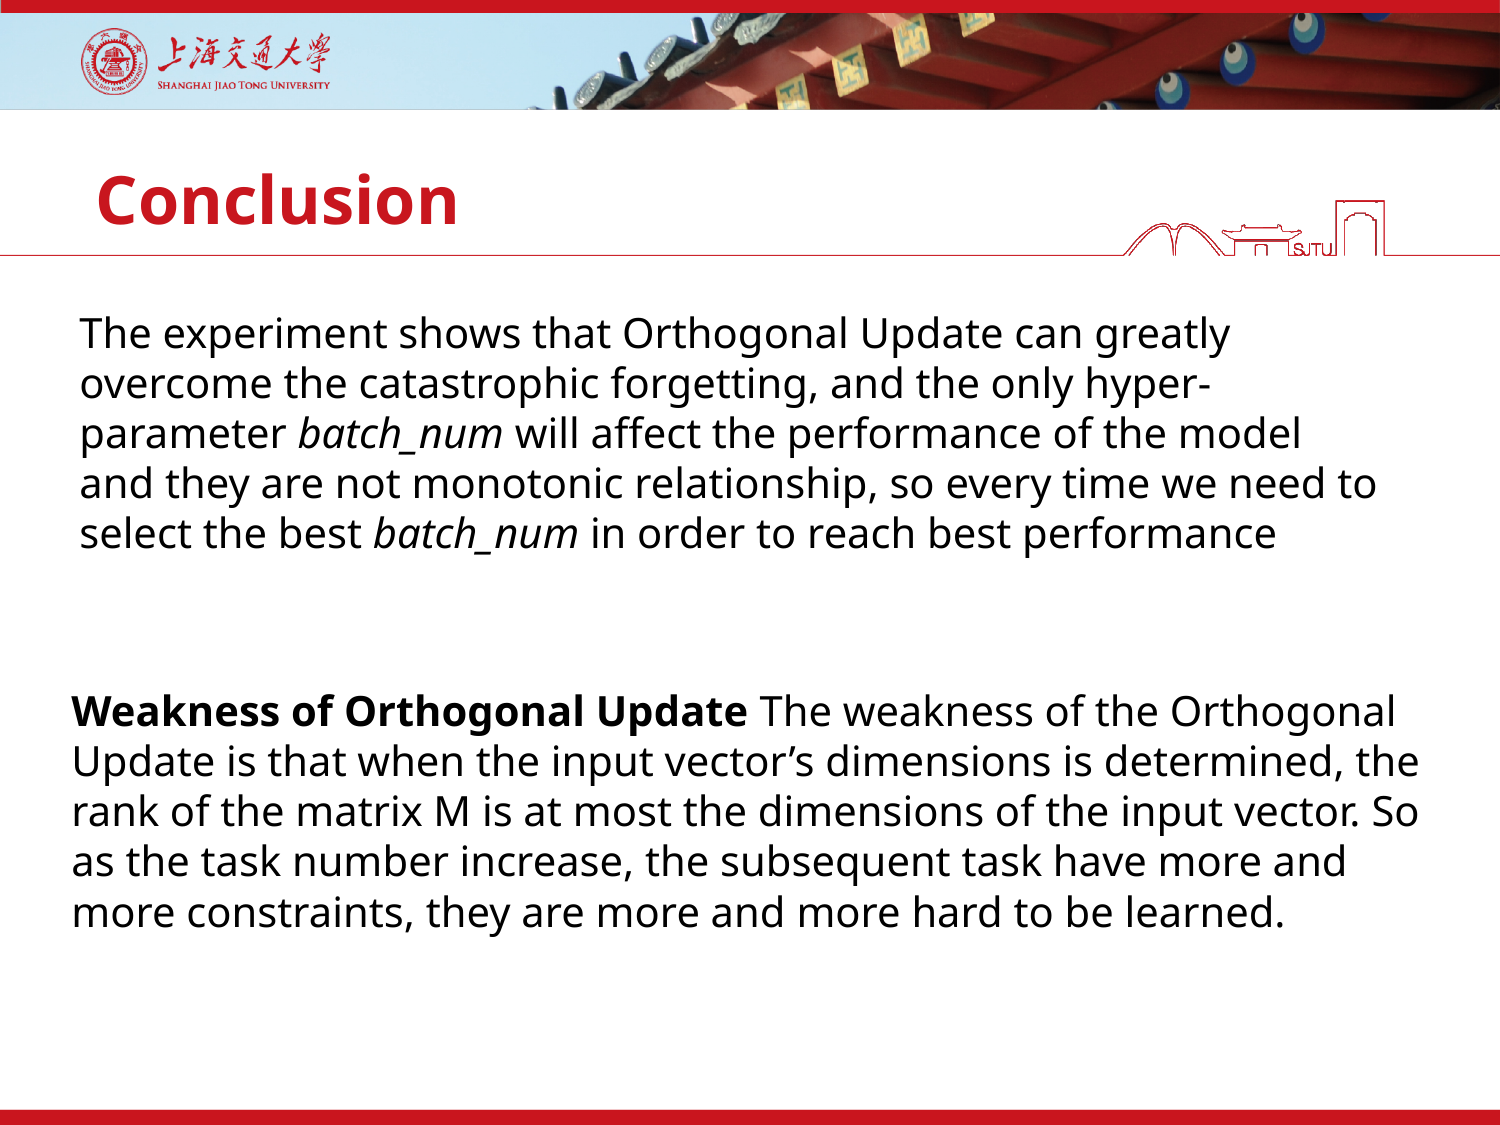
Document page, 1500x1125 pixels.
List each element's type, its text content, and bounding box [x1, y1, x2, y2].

text_box The experiment shows that Orthogonal Update can greatly overcome the catastrophic forgetting, and the only hyper-parameter batch_num will affect the performance of the model and they are not monotonic relationship, so every time we need to select the best batch_num in order to reach best performance [64, 299, 1395, 565]
title Conclusion [81, 160, 1455, 255]
picture [0, 0, 1500, 110]
picture [0, 200, 1500, 256]
text_box Weakness of Orthogonal Update The weakness of the Orthogonal Update is that when the input vector’s dimensions is determined, the rank of the matrix M is at most the dimensions of the input vector. So as the task number increase, the subsequent task have more and more constraints, they are more and more hard to be learned. [56, 677, 1444, 943]
